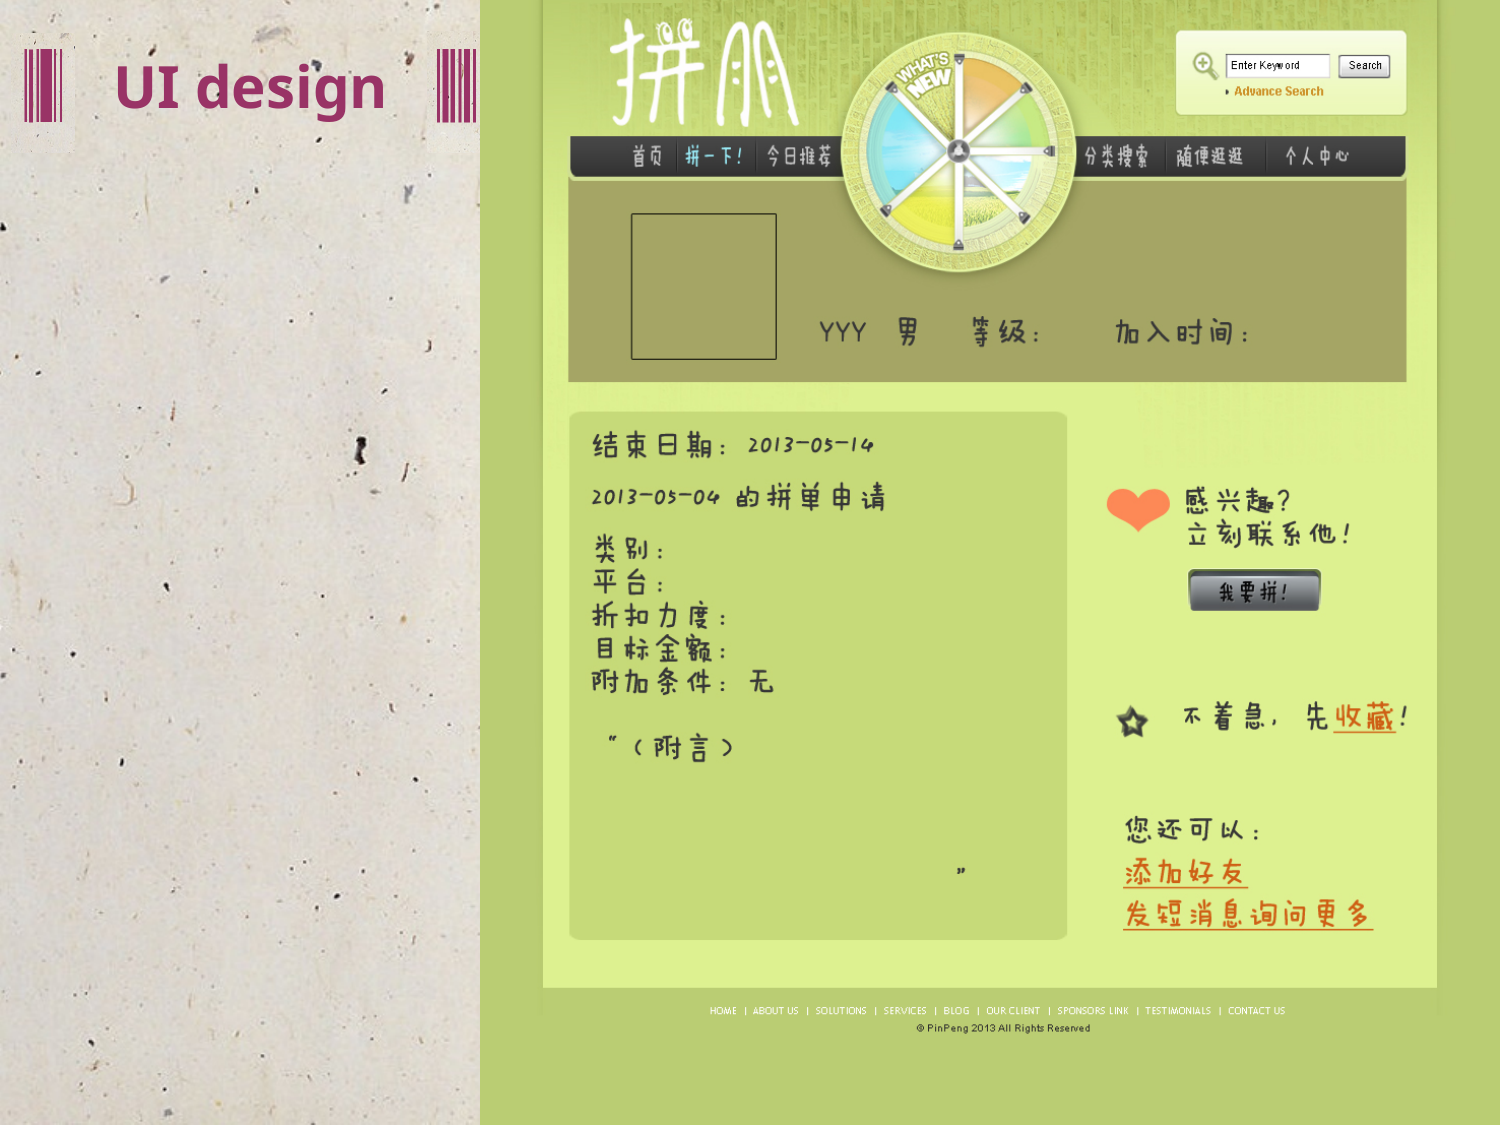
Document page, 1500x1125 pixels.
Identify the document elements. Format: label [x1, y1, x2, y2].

picture [0, 0, 1500, 1125]
text_box [10, 31, 475, 200]
